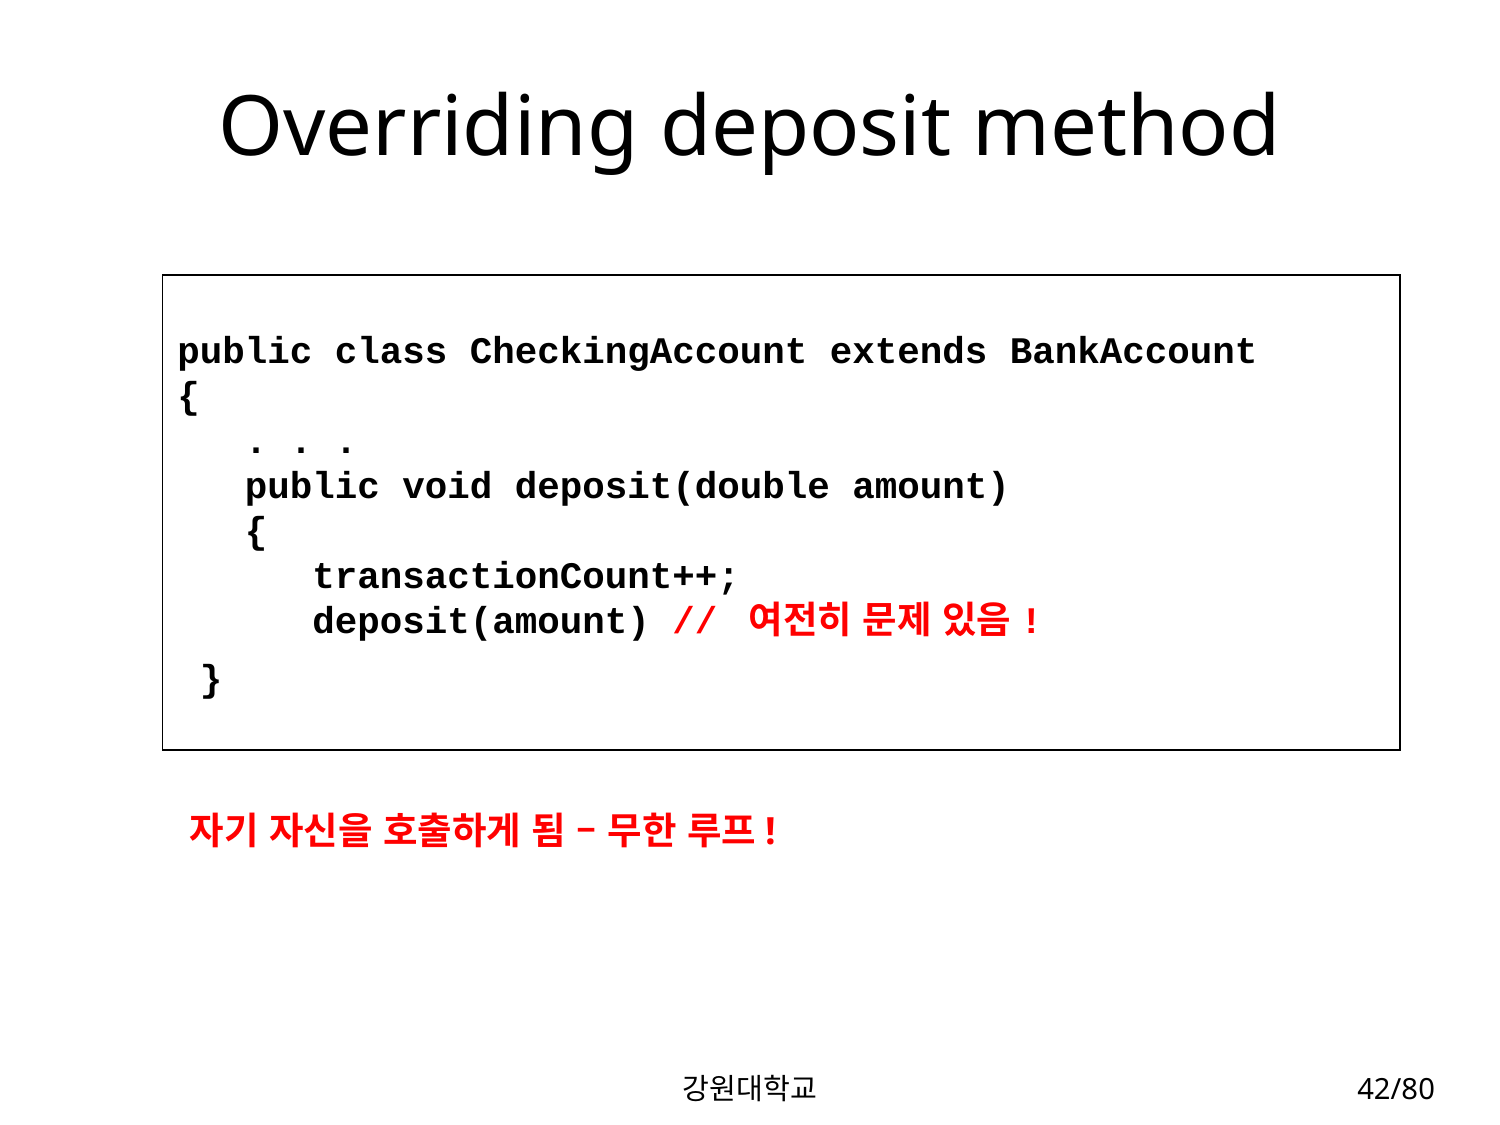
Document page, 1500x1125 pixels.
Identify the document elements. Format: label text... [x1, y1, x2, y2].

text_box 자기 자신을 호출하게 됨 – 무한 루프! [174, 799, 1400, 860]
footer 강원대학교 [512, 1062, 988, 1103]
text_box public class CheckingAccount extends BankAccount { . . . public void deposit(double amount) { transactionCount++; deposit(amount) // 여전히 문제 있음! } [162, 275, 1400, 750]
title Overriding deposit method [74, 44, 1426, 201]
